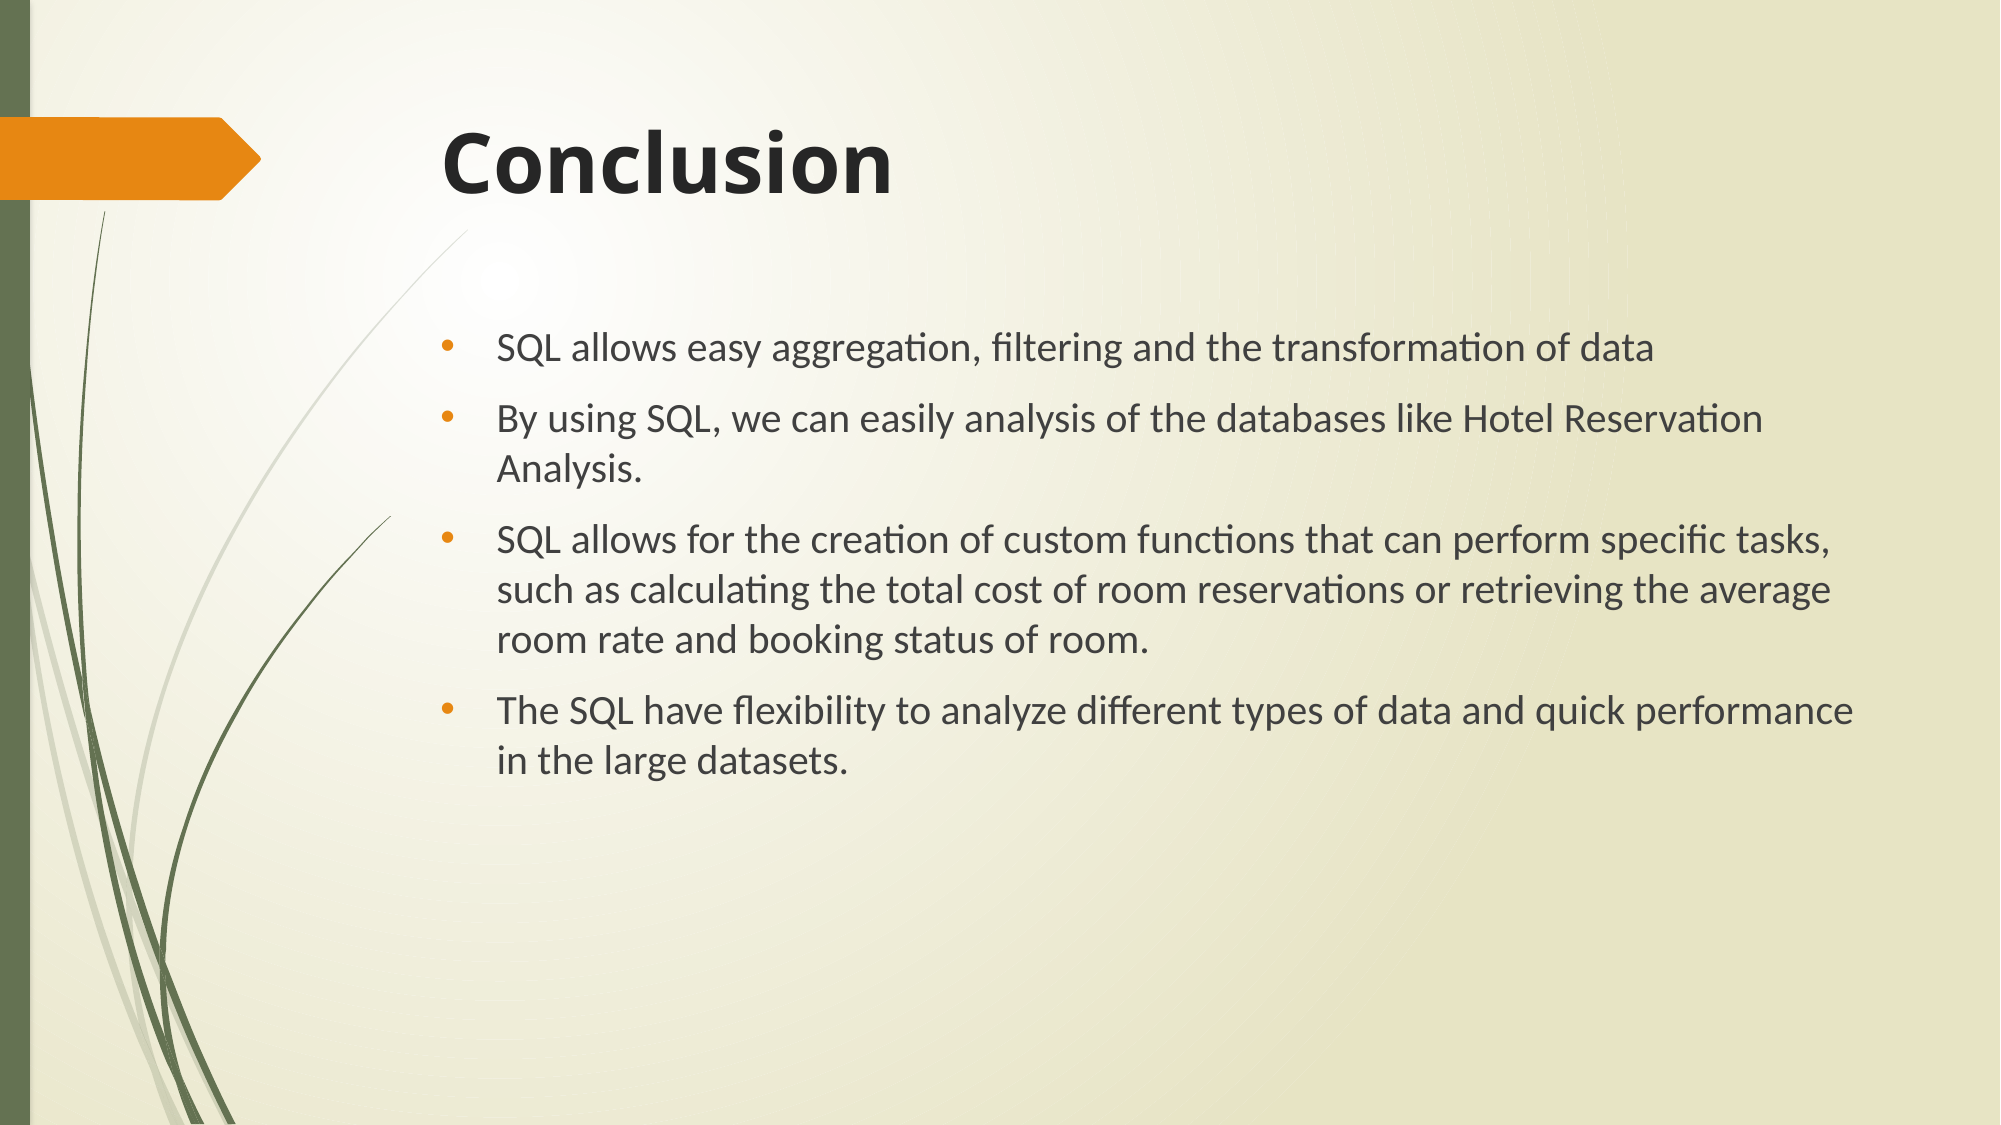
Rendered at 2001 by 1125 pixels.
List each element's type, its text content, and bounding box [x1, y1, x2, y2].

title Conclusion [425, 102, 1888, 312]
list SQL allows easy aggregation, filtering and the transformation of data By using SQL, we can easily analysis of the databases like Hotel Reservation Analysis. SQL allows for the creation of custom functions that can perform specific tasks, such as calculating the total cost of room reservations or retrieving the average room rate and booking status of room. The SQL have flexibility to analyze different types of data and quick performance in the large datasets. [425, 312, 1888, 970]
